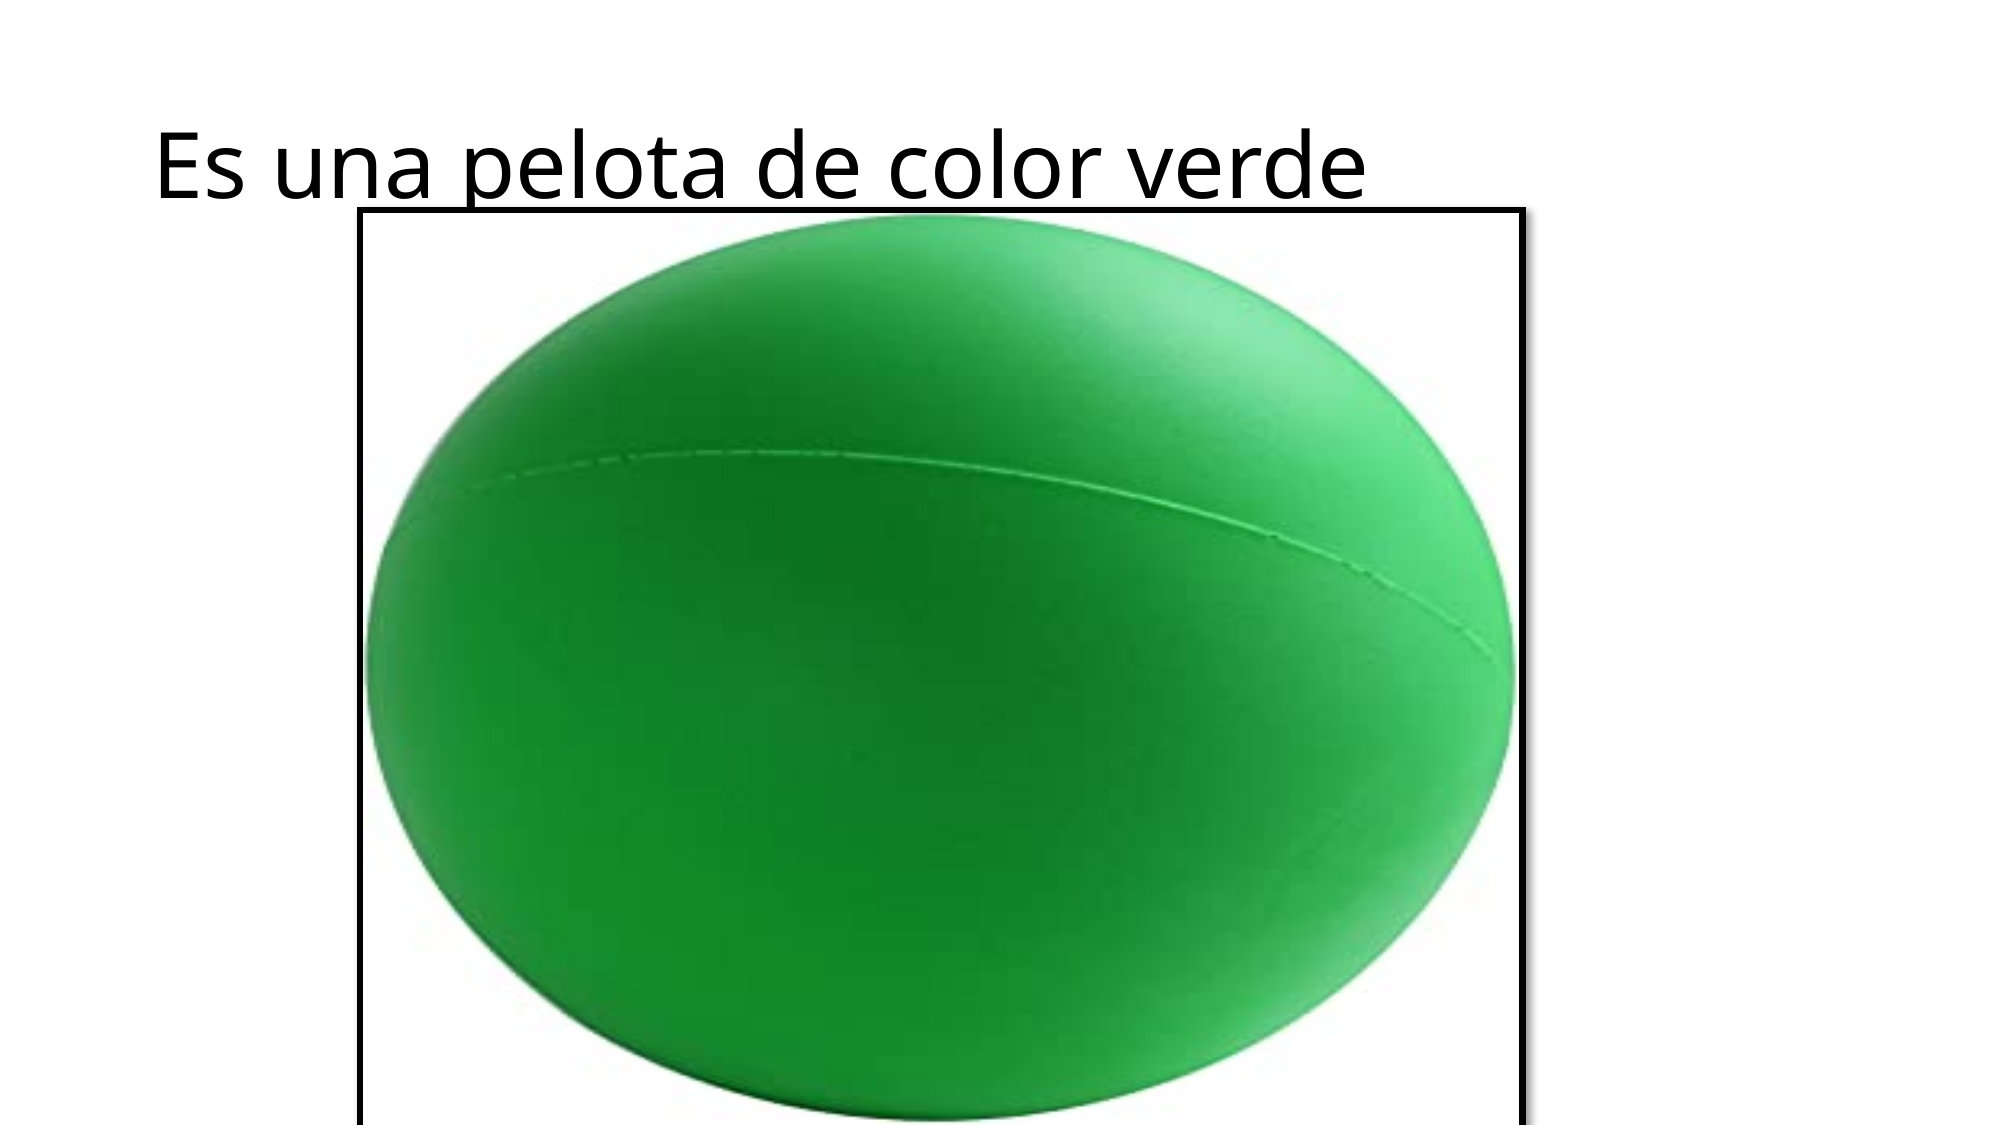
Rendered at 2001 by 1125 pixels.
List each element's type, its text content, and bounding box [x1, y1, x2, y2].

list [362, 212, 1520, 1125]
title Es una pelota de color verde [137, 59, 1863, 278]
